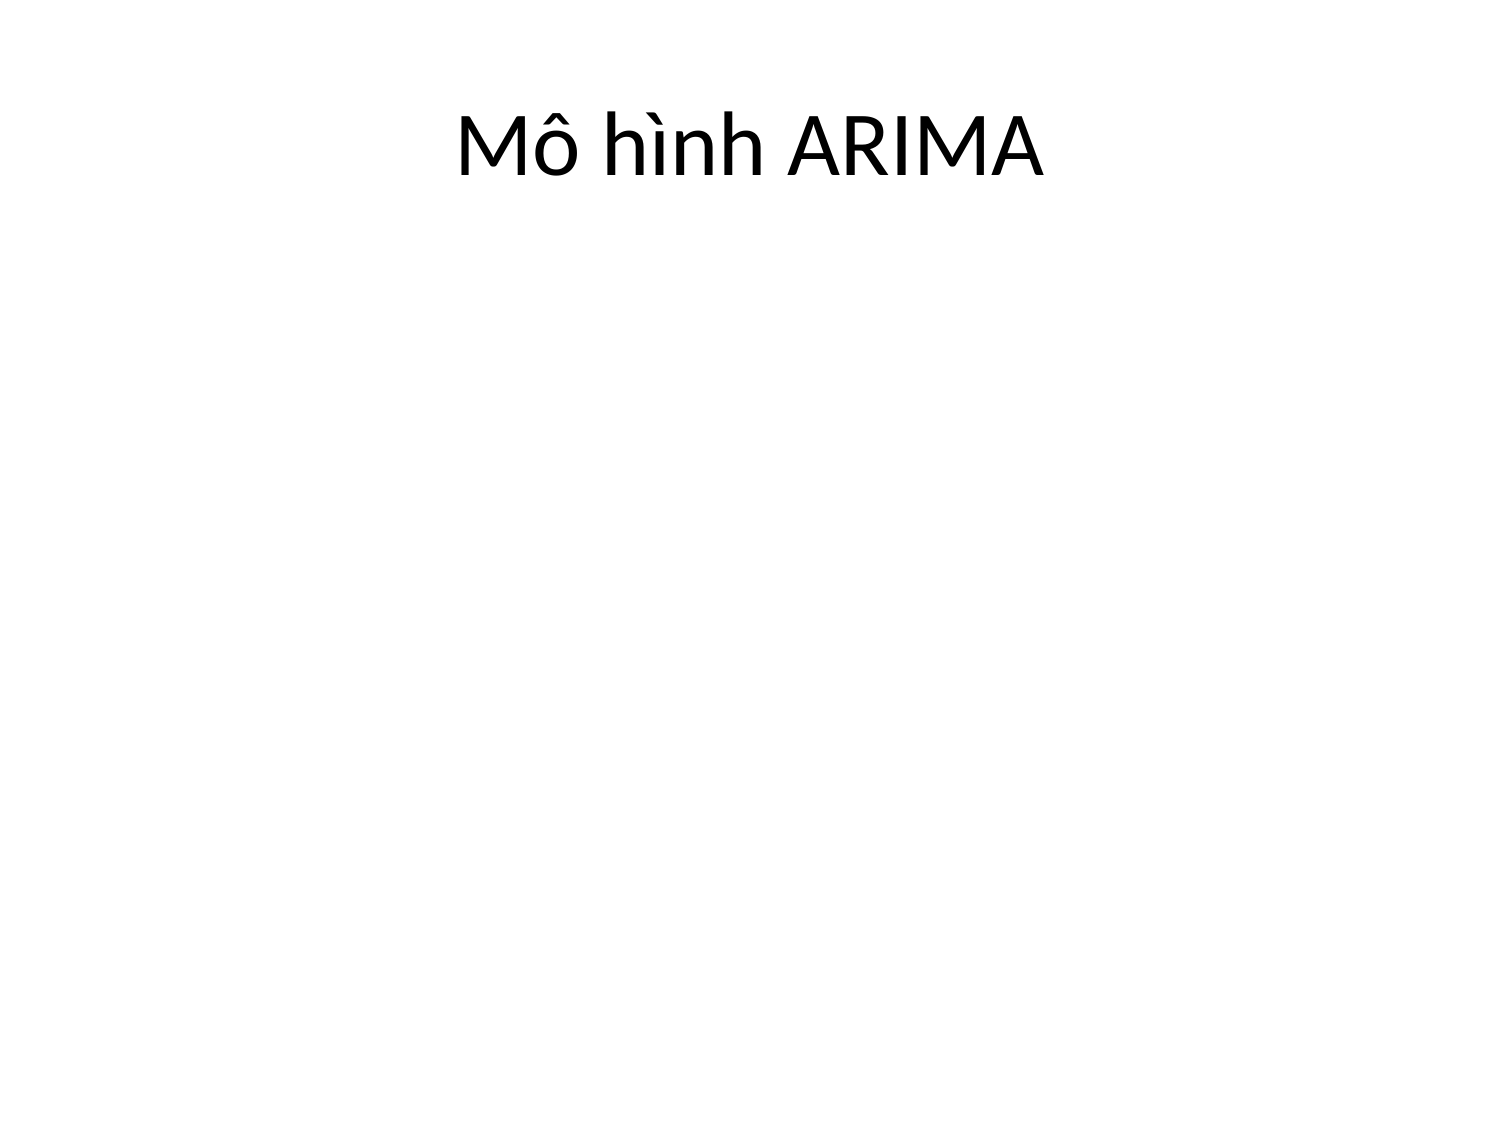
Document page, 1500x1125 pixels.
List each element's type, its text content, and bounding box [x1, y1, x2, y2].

title Mô hình ARIMA [75, 45, 1425, 233]
